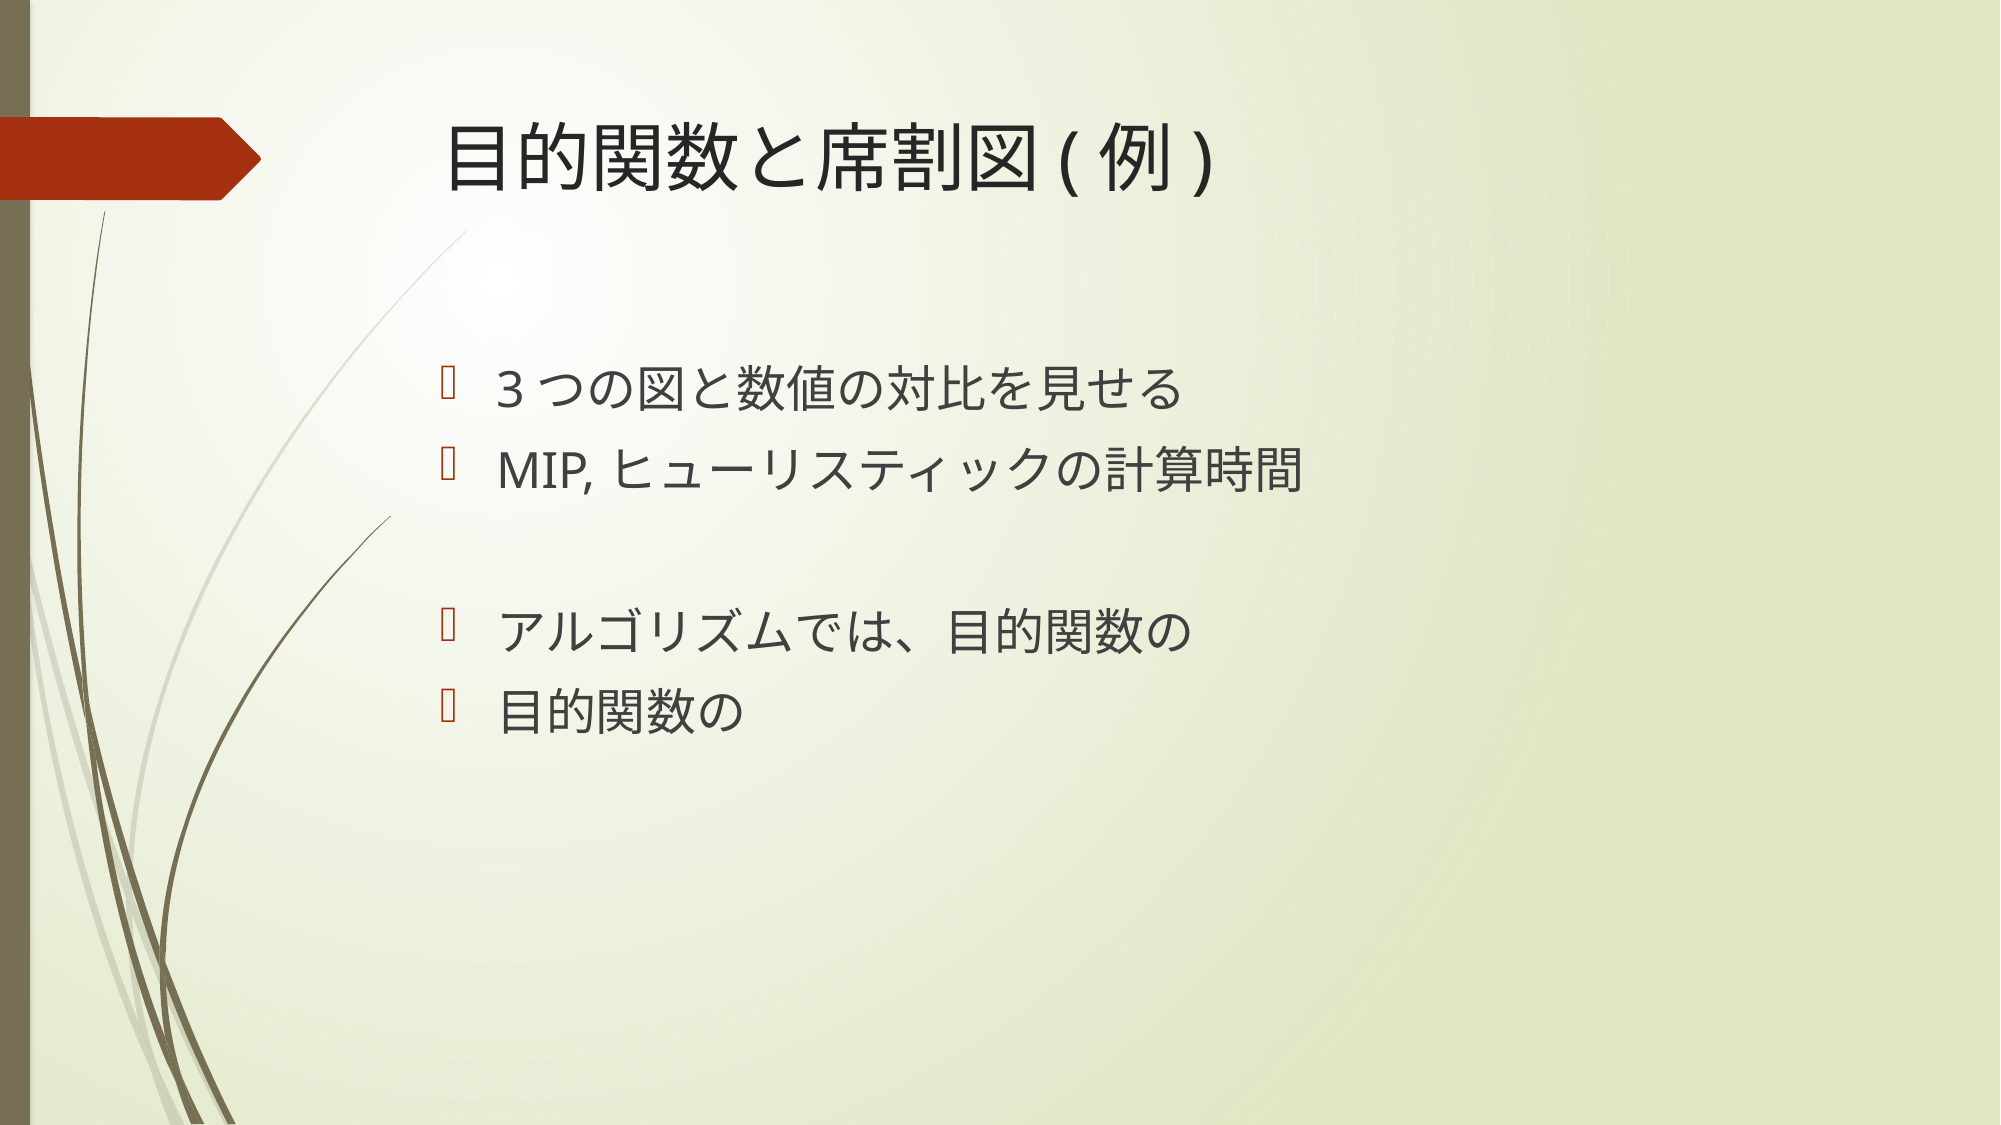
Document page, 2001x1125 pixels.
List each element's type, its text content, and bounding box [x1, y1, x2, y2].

title 目的関数と席割図(例) [425, 102, 1888, 313]
list 3つの図と数値の対比を見せる MIP,ヒューリスティックの計算時間 アルゴリズムでは、目的関数の 目的関数の [424, 350, 1888, 970]
